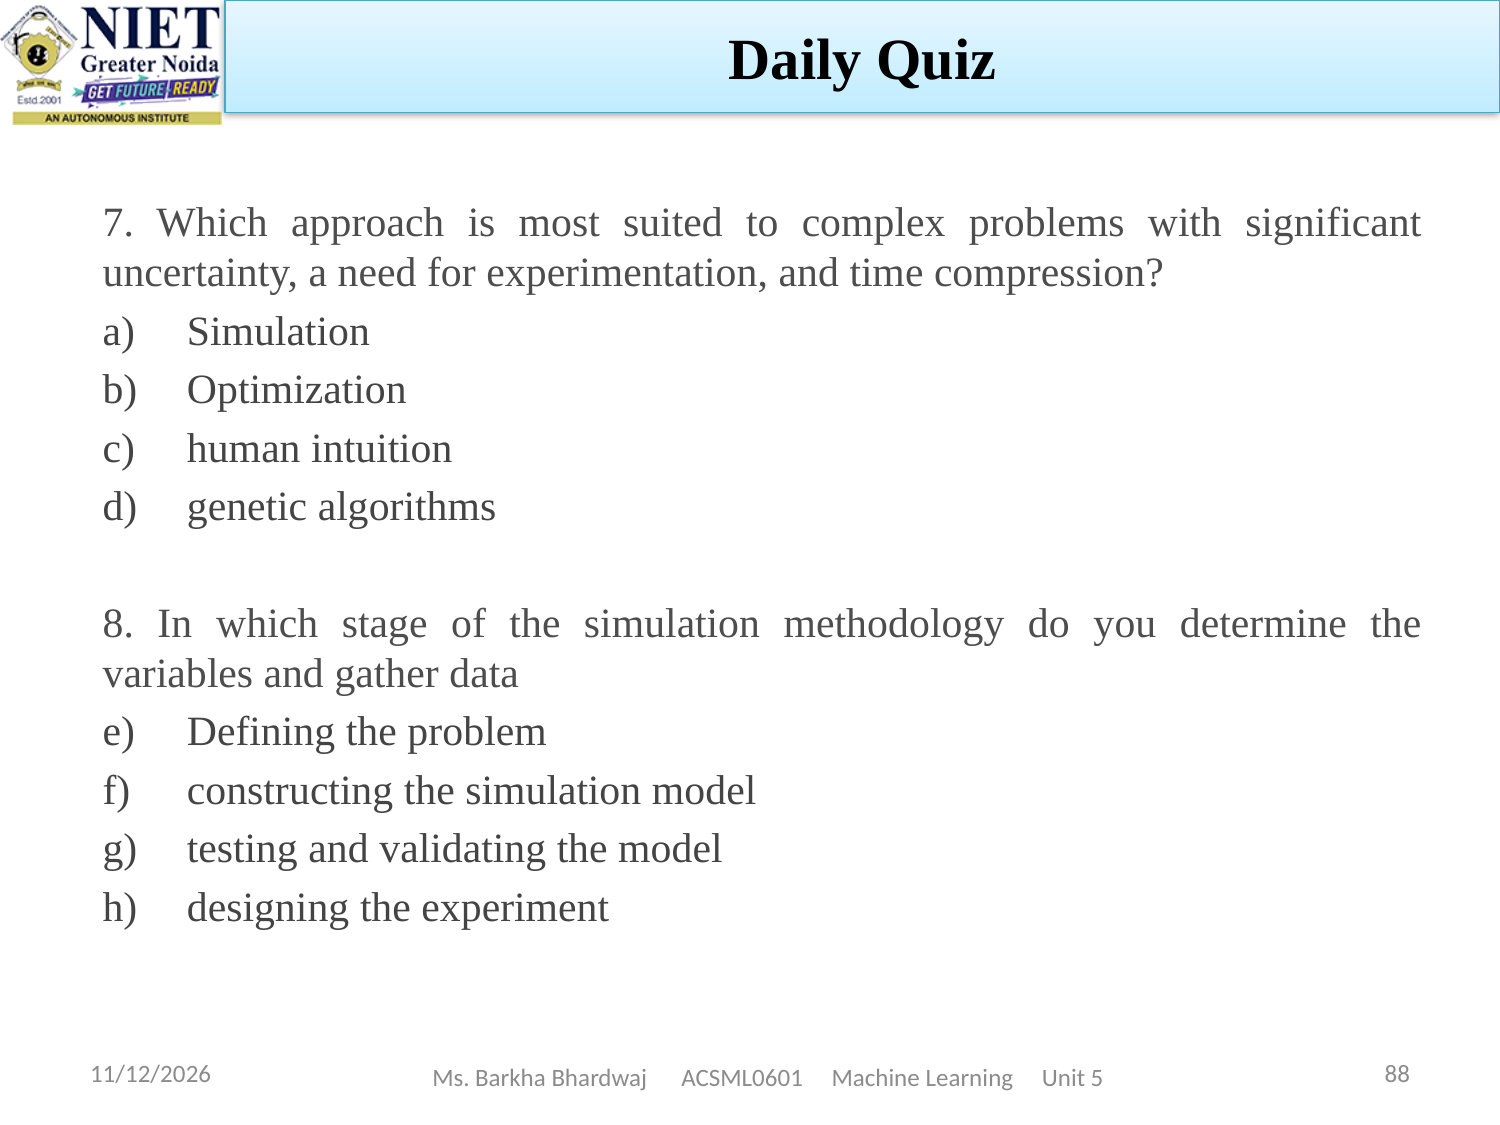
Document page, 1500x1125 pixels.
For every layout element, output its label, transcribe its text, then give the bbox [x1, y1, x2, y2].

text_box Daily Quiz [224, 0, 1500, 113]
slide_number 88 [1074, 1042, 1425, 1103]
footer Ms. Barkha Bhardwaj ACSML0601 Machine Learning Unit 5 [300, 1050, 1238, 1103]
list 7. Which approach is most suited to complex problems with significant uncertainty, a need for experimentation, and time compression? Simulation Optimization human intuition genetic algorithms 8. In which stage of the simulation methodology do you determine the variables and gather data Defining the problem constructing the simulation model testing and validating the model designing the experiment [87, 187, 1438, 1022]
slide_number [75, 1042, 425, 1103]
picture [0, 5, 223, 126]
